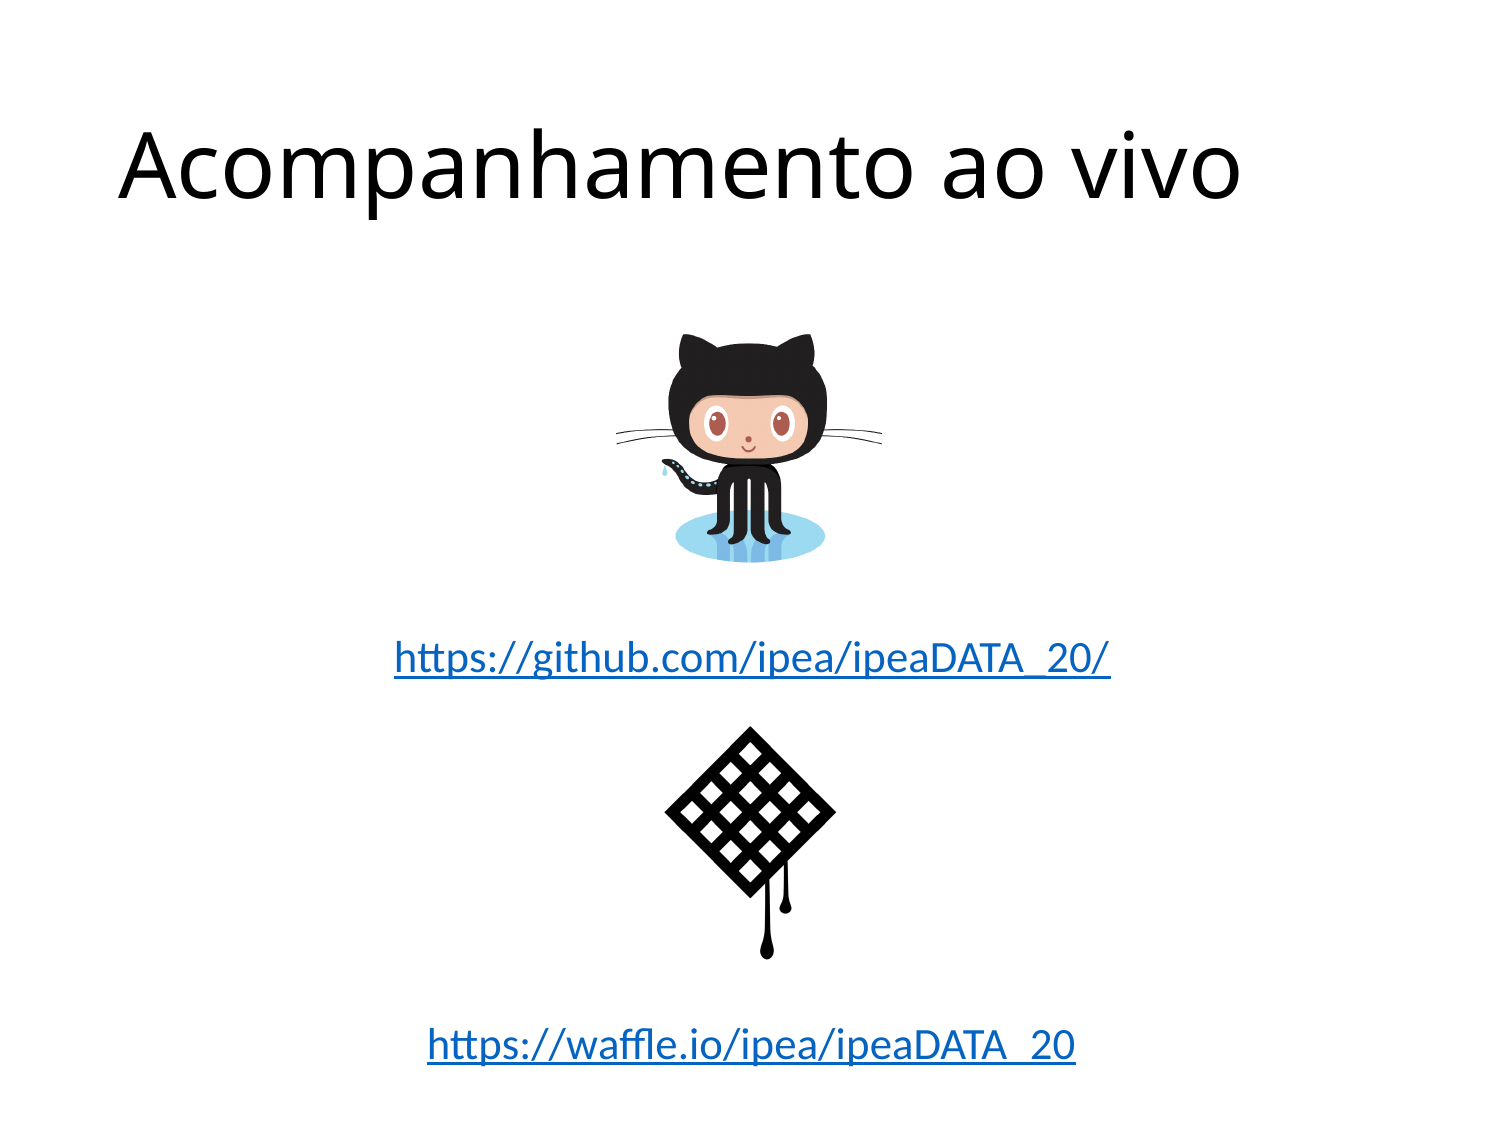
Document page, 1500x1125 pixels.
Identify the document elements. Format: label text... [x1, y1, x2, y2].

title Acompanhamento ao vivo [103, 59, 1397, 278]
picture [616, 708, 884, 977]
picture [609, 328, 891, 569]
list https://github.com/ipea/ipeaDATA_20/ https://waffle.io/ipea/ipeaDATA_20 [103, 299, 1397, 1079]
